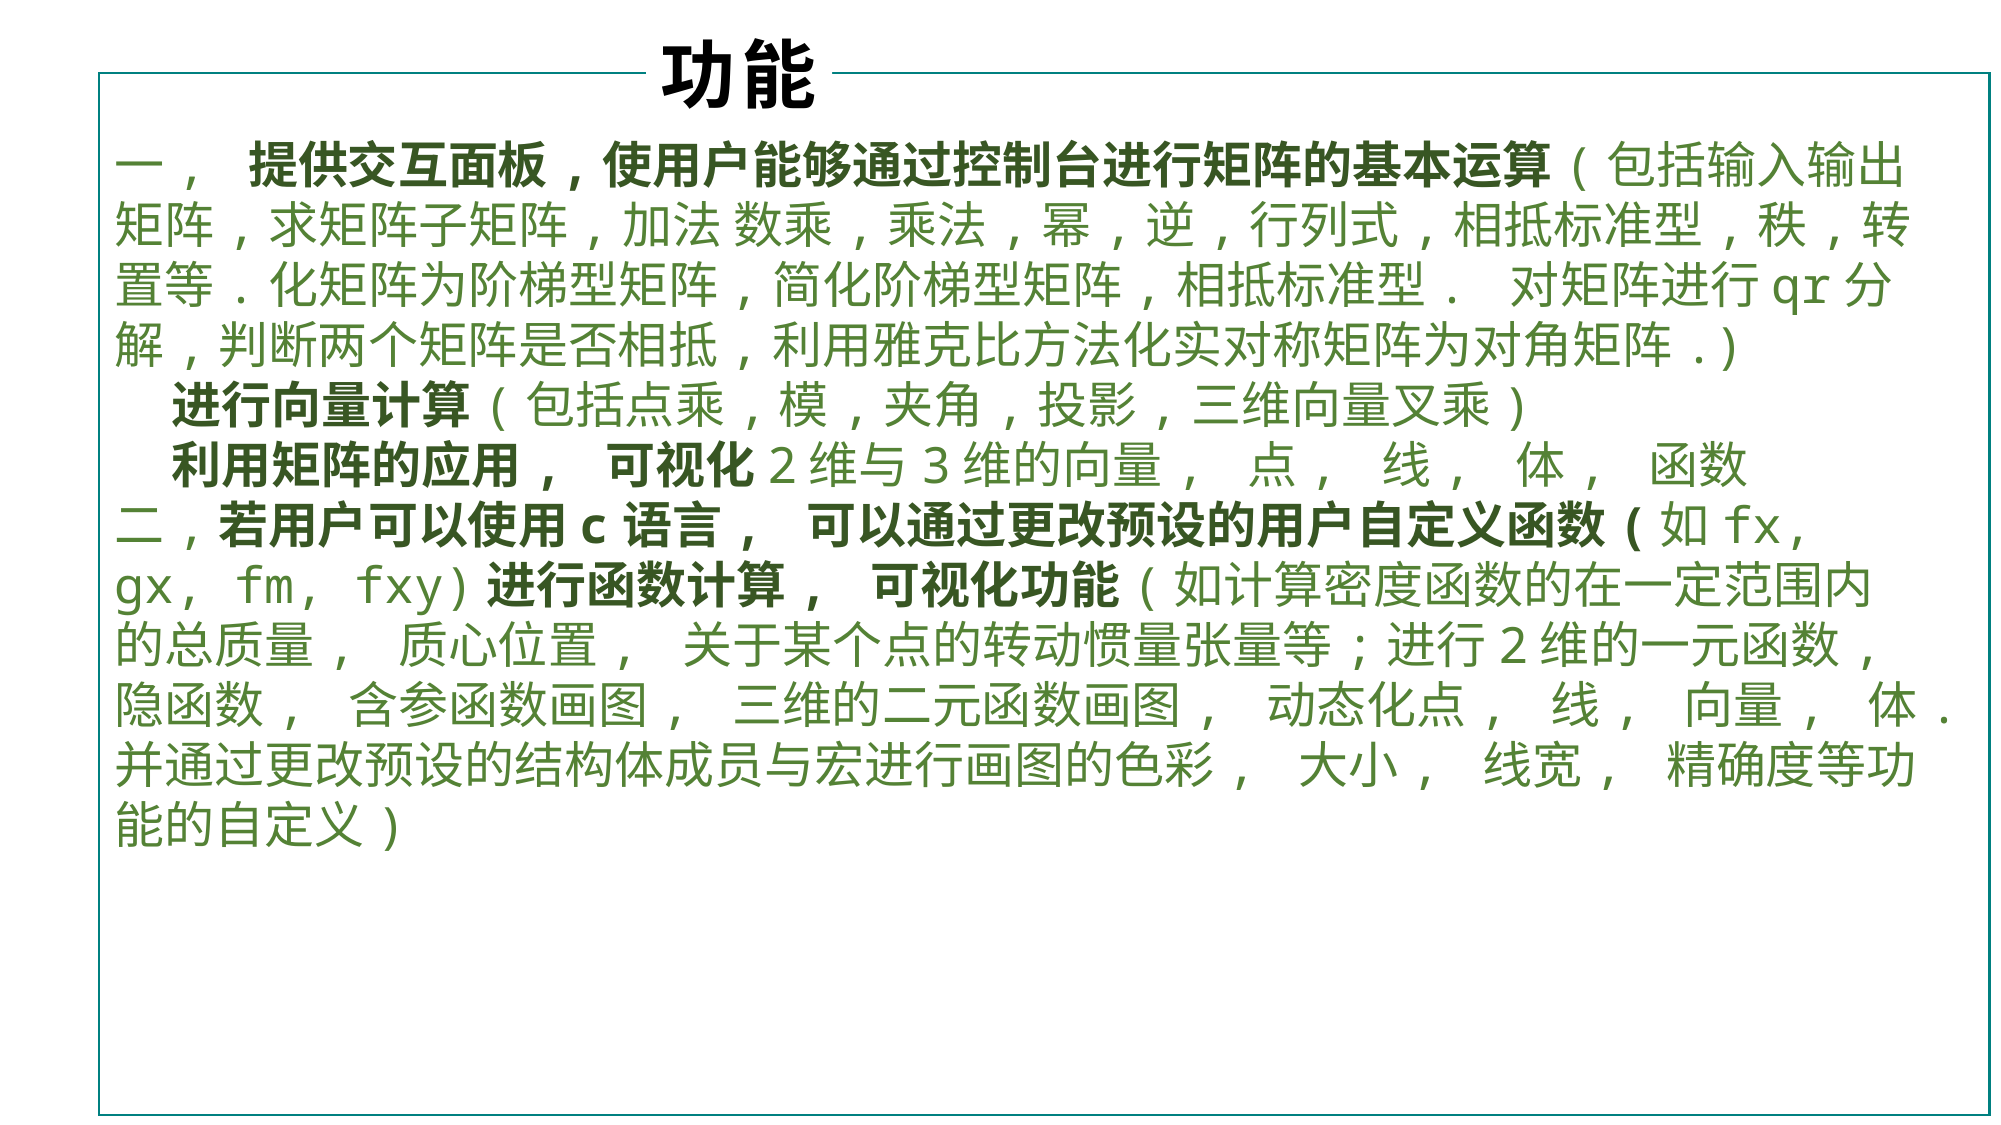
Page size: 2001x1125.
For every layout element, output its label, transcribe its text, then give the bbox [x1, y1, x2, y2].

text_box 一, 提供交互面板,使用户能够通过控制台进行矩阵的基本运算(包括输入输出矩阵,求矩阵子矩阵,加法 数乘,乘法,幂,逆,行列式,相抵标准型,秩,转置等.化矩阵为阶梯型矩阵,简化阶梯型矩阵,相抵标准型. 对矩阵进行qr分解,判断两个矩阵是否相抵,利用雅克比方法化实对称矩阵为对角矩阵.) 进行向量计算(包括点乘,模,夹角,投影,三维向量叉乘) 利用矩阵的应用, 可视化2维与3维的向量, 点, 线, 体, 函数 二,若用户可以使用c语言, 可以通过更改预设的用户自定义函数(如fx, gx, fm, fxy)进行函数计算, 可视化功能(如计算密度函数的在一定范围内的总质量, 质心位置, 关于某个点的转动惯量张量等;进行2维的一元函数, 隐函数, 含参函数画图, 三维的二元函数画图, 动态化点, 线, 向量, 体.并通过更改预设的结构体成员与宏进行画图的色彩, 大小, 线宽, 精确度等功能的自定义) [99, 126, 1937, 862]
text_box [98, 72, 1991, 1116]
text_box 功能 [646, 20, 833, 126]
